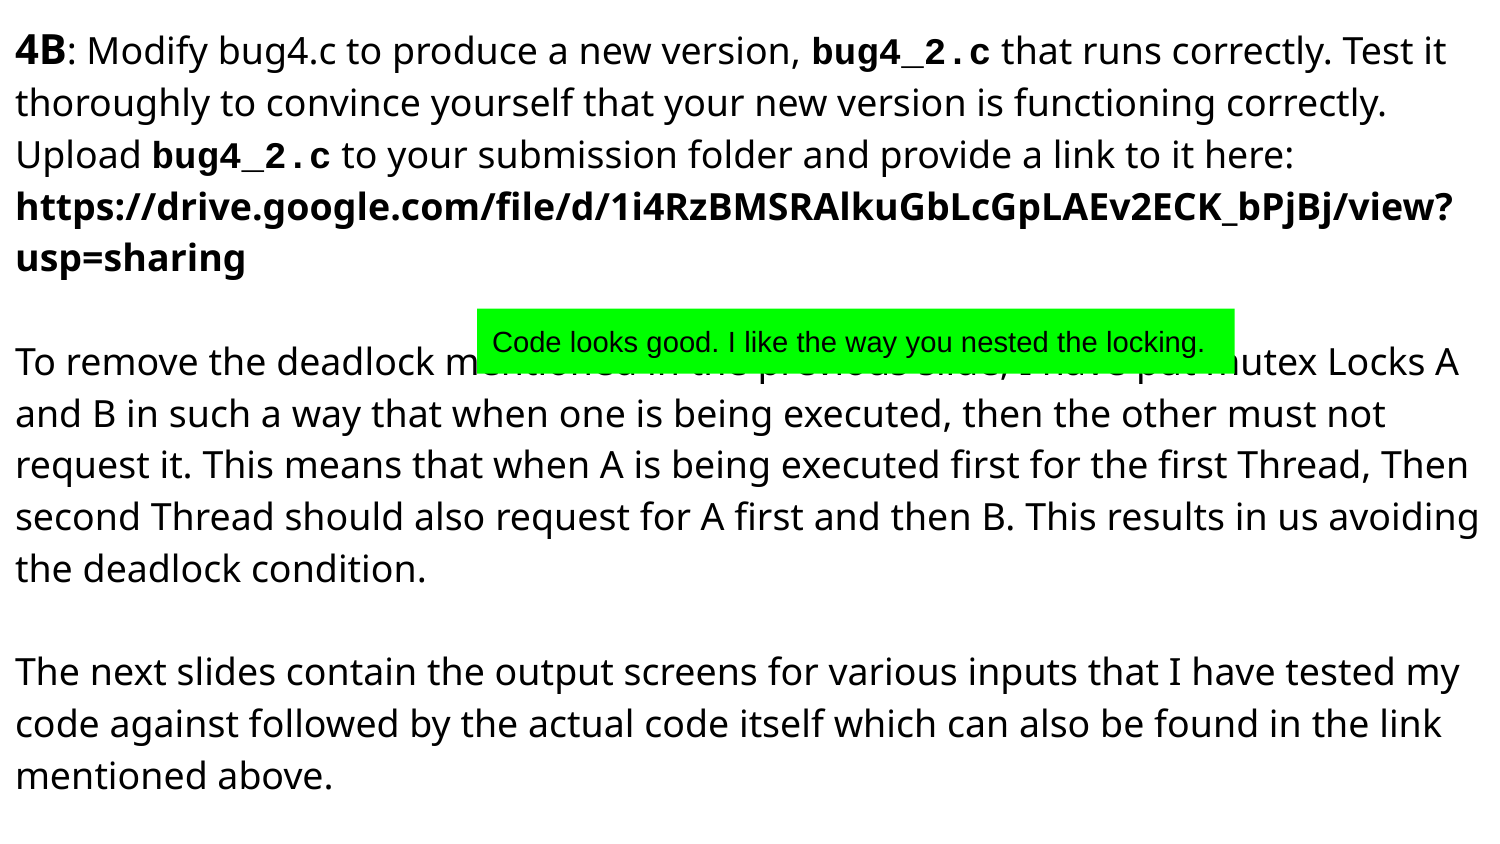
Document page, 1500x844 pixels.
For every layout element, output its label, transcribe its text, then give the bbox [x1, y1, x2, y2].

text_box Code looks good. I like the way you nested the locking. [477, 308, 1235, 374]
text_box 4B: Modify bug4.c to produce a new version, bug4_2.c that runs correctly. Test it thoroughly to convince yourself that your new version is functioning correctly. Upload bug4_2.c to your submission folder and provide a link to it here: https://drive.google.com/file/d/1i4RzBMSRAlkuGbLcGpLAEv2ECK_bPjBj/view?usp=sharing To remove the deadlock mentioned in the previous slide, I have put mutex Locks A and B in such a way that when one is being executed, then the other must not request it. This means that when A is being executed first for the first Thread, Then second Thread should also request for A first and then B. This results in us avoiding the deadlock condition. The next slides contain the output screens for various inputs that I have tested my code against followed by the actual code itself which can also be found in the link mentioned above. [0, 0, 1500, 812]
